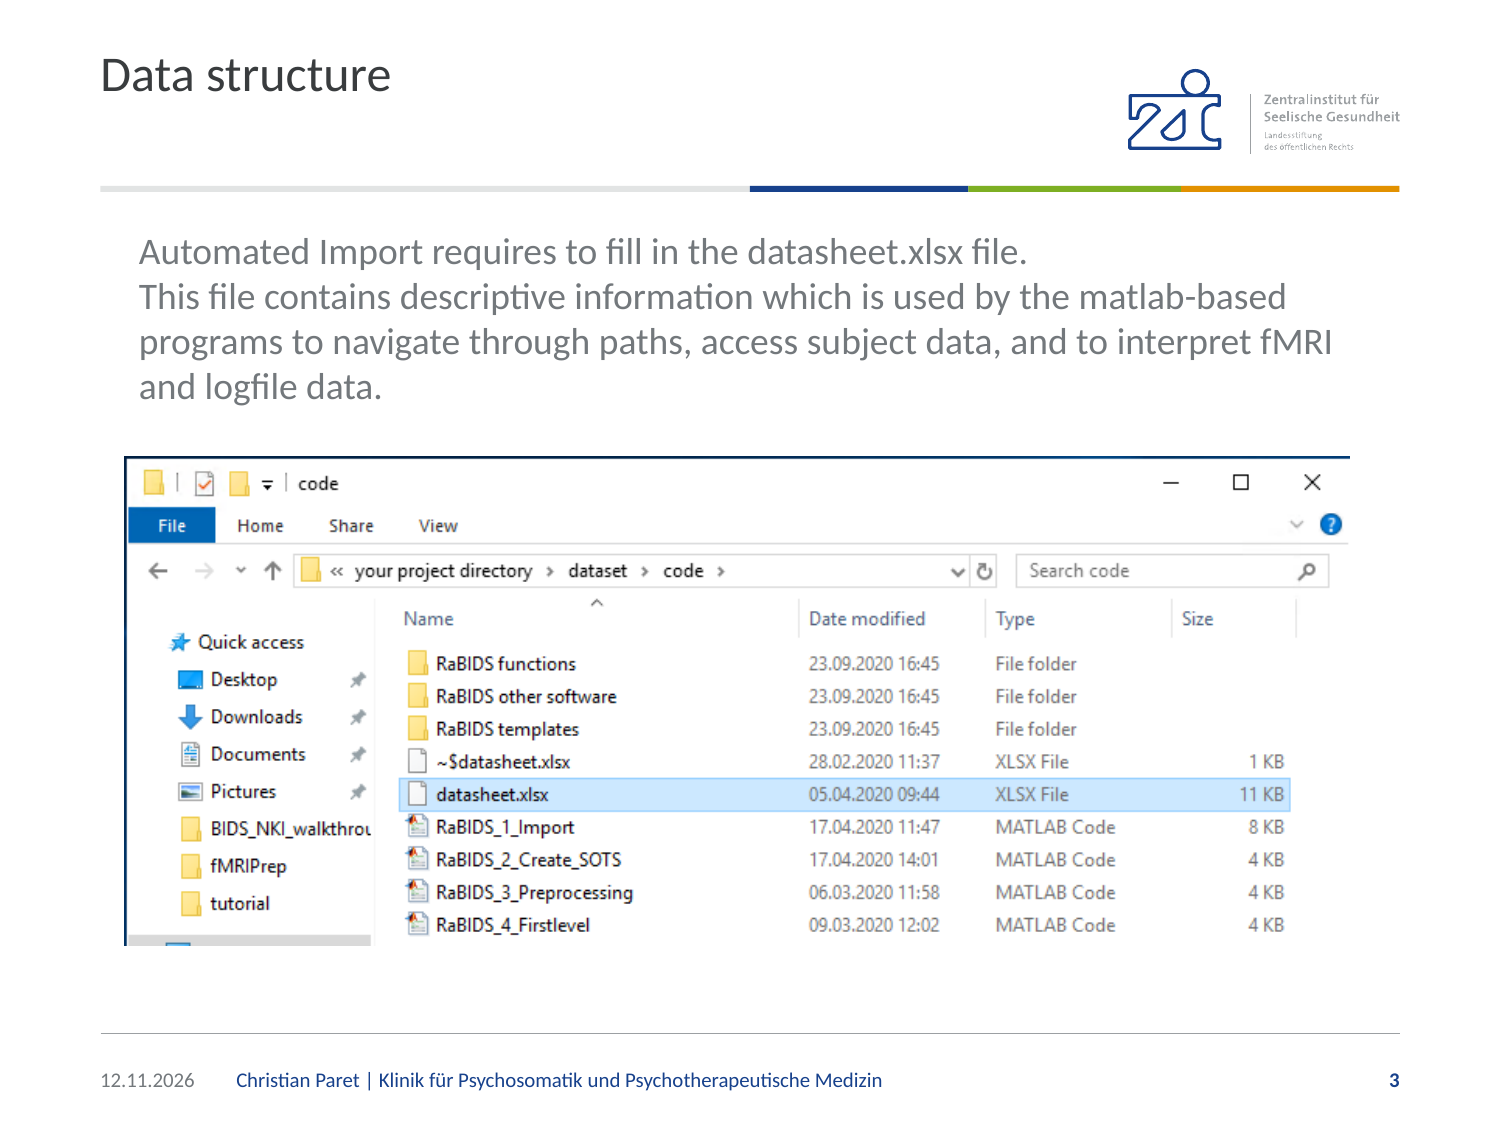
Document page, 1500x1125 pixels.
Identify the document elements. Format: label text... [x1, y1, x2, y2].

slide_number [100, 1055, 219, 1103]
slide_number 3 [1311, 1055, 1400, 1103]
list [100, 220, 1400, 947]
text_box Automated Import requires to fill in the datasheet.xlsx file. This file contains descriptive information which is used by the matlab-based programs to navigate through paths, access subject data, and to interpret fMRI and logfile data. [124, 219, 1411, 415]
title Data structure [100, 41, 987, 166]
picture [124, 456, 1350, 946]
footer Christian Paret | Klinik für Psychosomatik und Psychotherapeutische Medizin [236, 1055, 1217, 1103]
